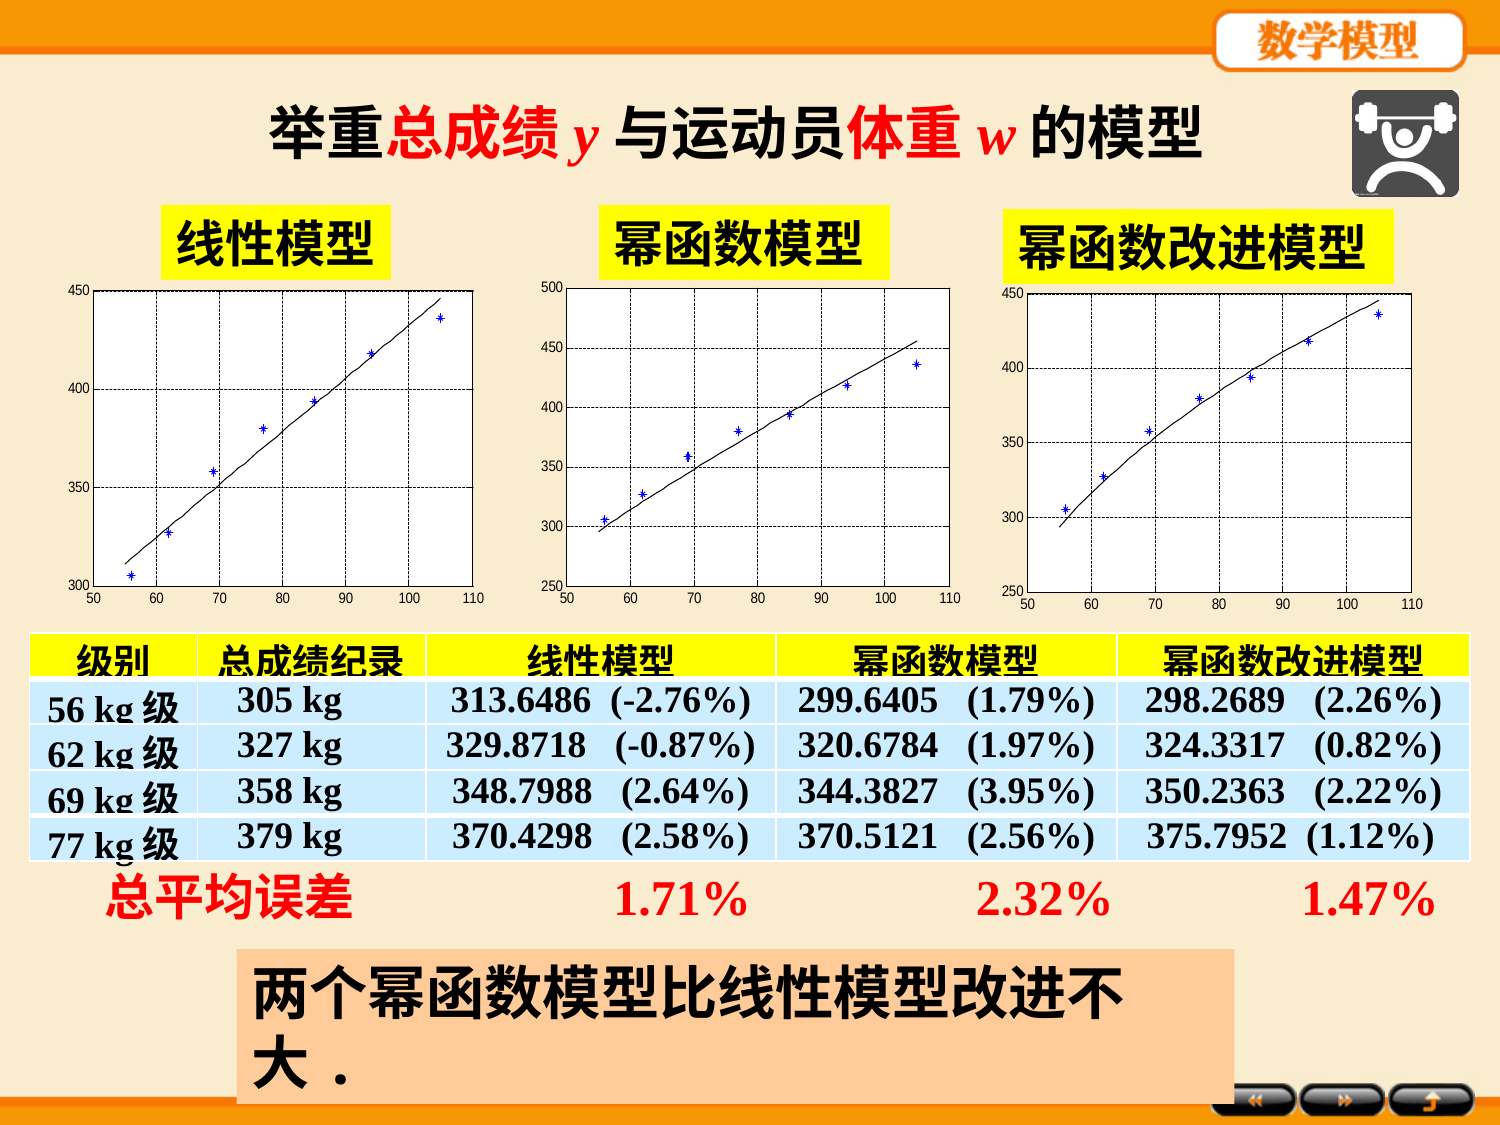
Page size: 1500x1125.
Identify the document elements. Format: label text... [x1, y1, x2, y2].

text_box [501, 204, 997, 628]
table_cell 62 kg级 [30, 725, 197, 769]
table_cell 370.5121 (2.56%) [777, 818, 1116, 856]
table_cell 370.4298 (2.58%) [427, 818, 775, 856]
text_box 两个幂函数模型比线性模型改进不大. [236, 949, 1235, 1104]
table_cell 77 kg级 [30, 818, 197, 860]
table_cell 329.8718 (-0.87%) [427, 725, 775, 769]
table_cell 69 kg级 [30, 771, 197, 813]
table_header 幂函数模型 [777, 636, 1116, 676]
table_cell 320.6784 (1.97%) [777, 725, 1116, 769]
table_cell 298.2689 (2.26%) [1118, 682, 1469, 723]
table_cell 358 kg [198, 771, 425, 813]
table_cell 344.3827 (3.95%) [777, 771, 1116, 813]
table_cell 299.6405 (1.79%) [777, 682, 1116, 723]
table_header 级别 [30, 635, 197, 676]
table_cell 305 kg [198, 682, 425, 723]
table_cell 375.7952 (1.12%) [1118, 818, 1469, 857]
table_cell 379 kg [198, 818, 425, 856]
table_header 幂函数改进模型 [1118, 634, 1469, 676]
text_box 举重总成绩y与运动员体重w的模型 [253, 89, 1235, 174]
table_cell 313.6486 (-2.76%) [427, 682, 775, 723]
table_header 总成绩纪录 [198, 635, 425, 676]
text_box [88, 857, 1471, 934]
table_cell 56 kg级 [30, 682, 197, 723]
table_cell 348.7988 (2.64%) [427, 771, 775, 813]
table_cell 350.2363 (2.22%) [1118, 771, 1469, 813]
table_cell 327 kg [198, 725, 425, 769]
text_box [29, 204, 500, 627]
picture [0, 0, 1500, 1125]
table_header 线性模型 [427, 635, 775, 676]
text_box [962, 208, 1460, 634]
table_cell 324.3317 (0.82%) [1118, 725, 1469, 769]
